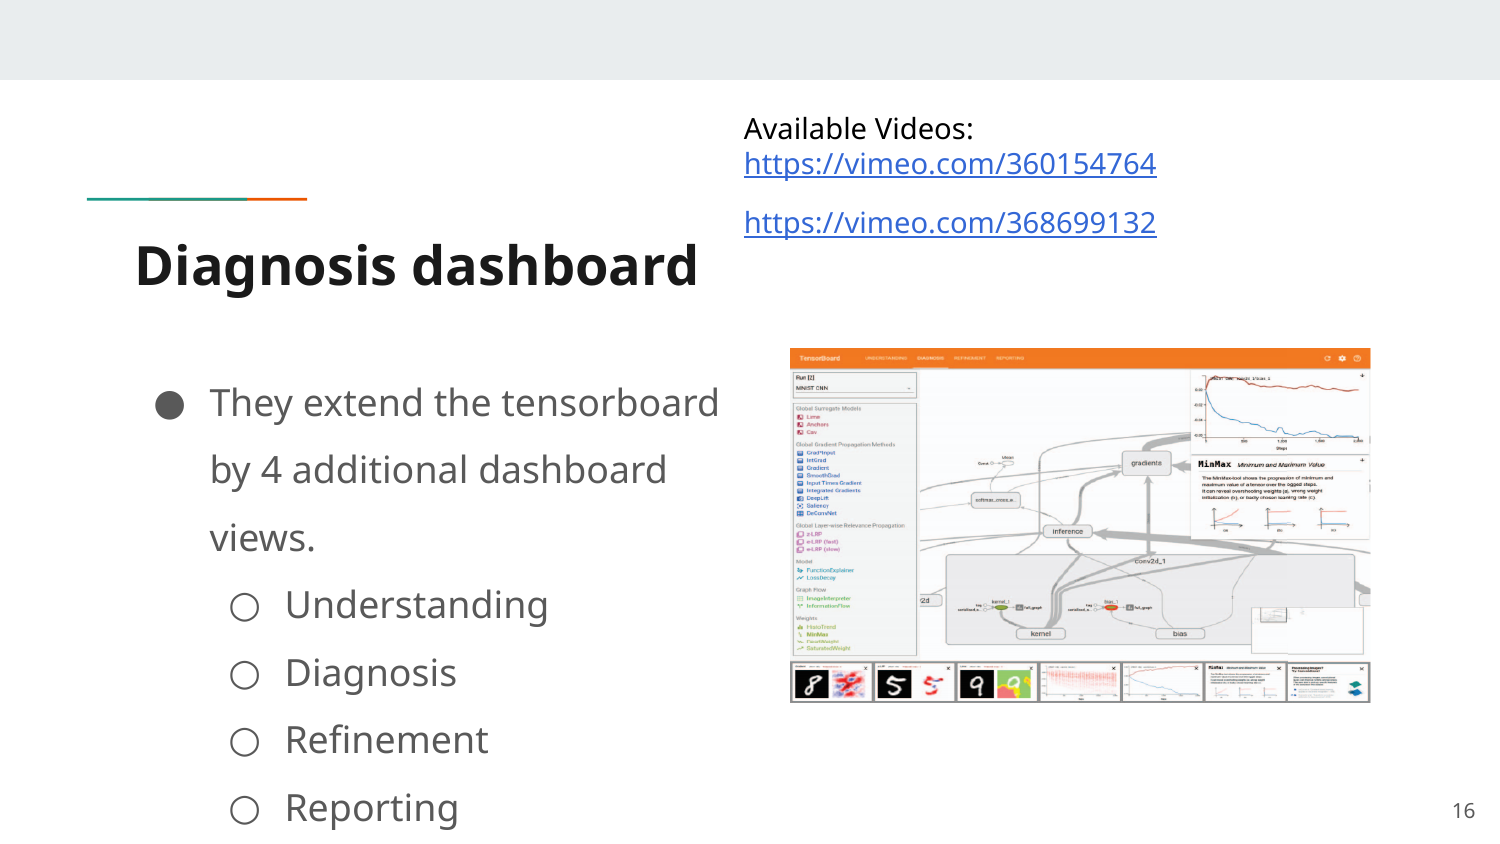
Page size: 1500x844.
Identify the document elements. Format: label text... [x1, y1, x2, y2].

text_box Available Videos: https://vimeo.com/360154764 https://vimeo.com/368699132 [728, 94, 1421, 261]
title Diagnosis dashboard [119, 216, 1381, 305]
slide_number ‹#› [1400, 779, 1491, 844]
picture [777, 340, 1382, 713]
list They extend the tensorboard by 4 additional dashboard views. Understanding Diagnosis Refinement Reporting [119, 341, 763, 712]
